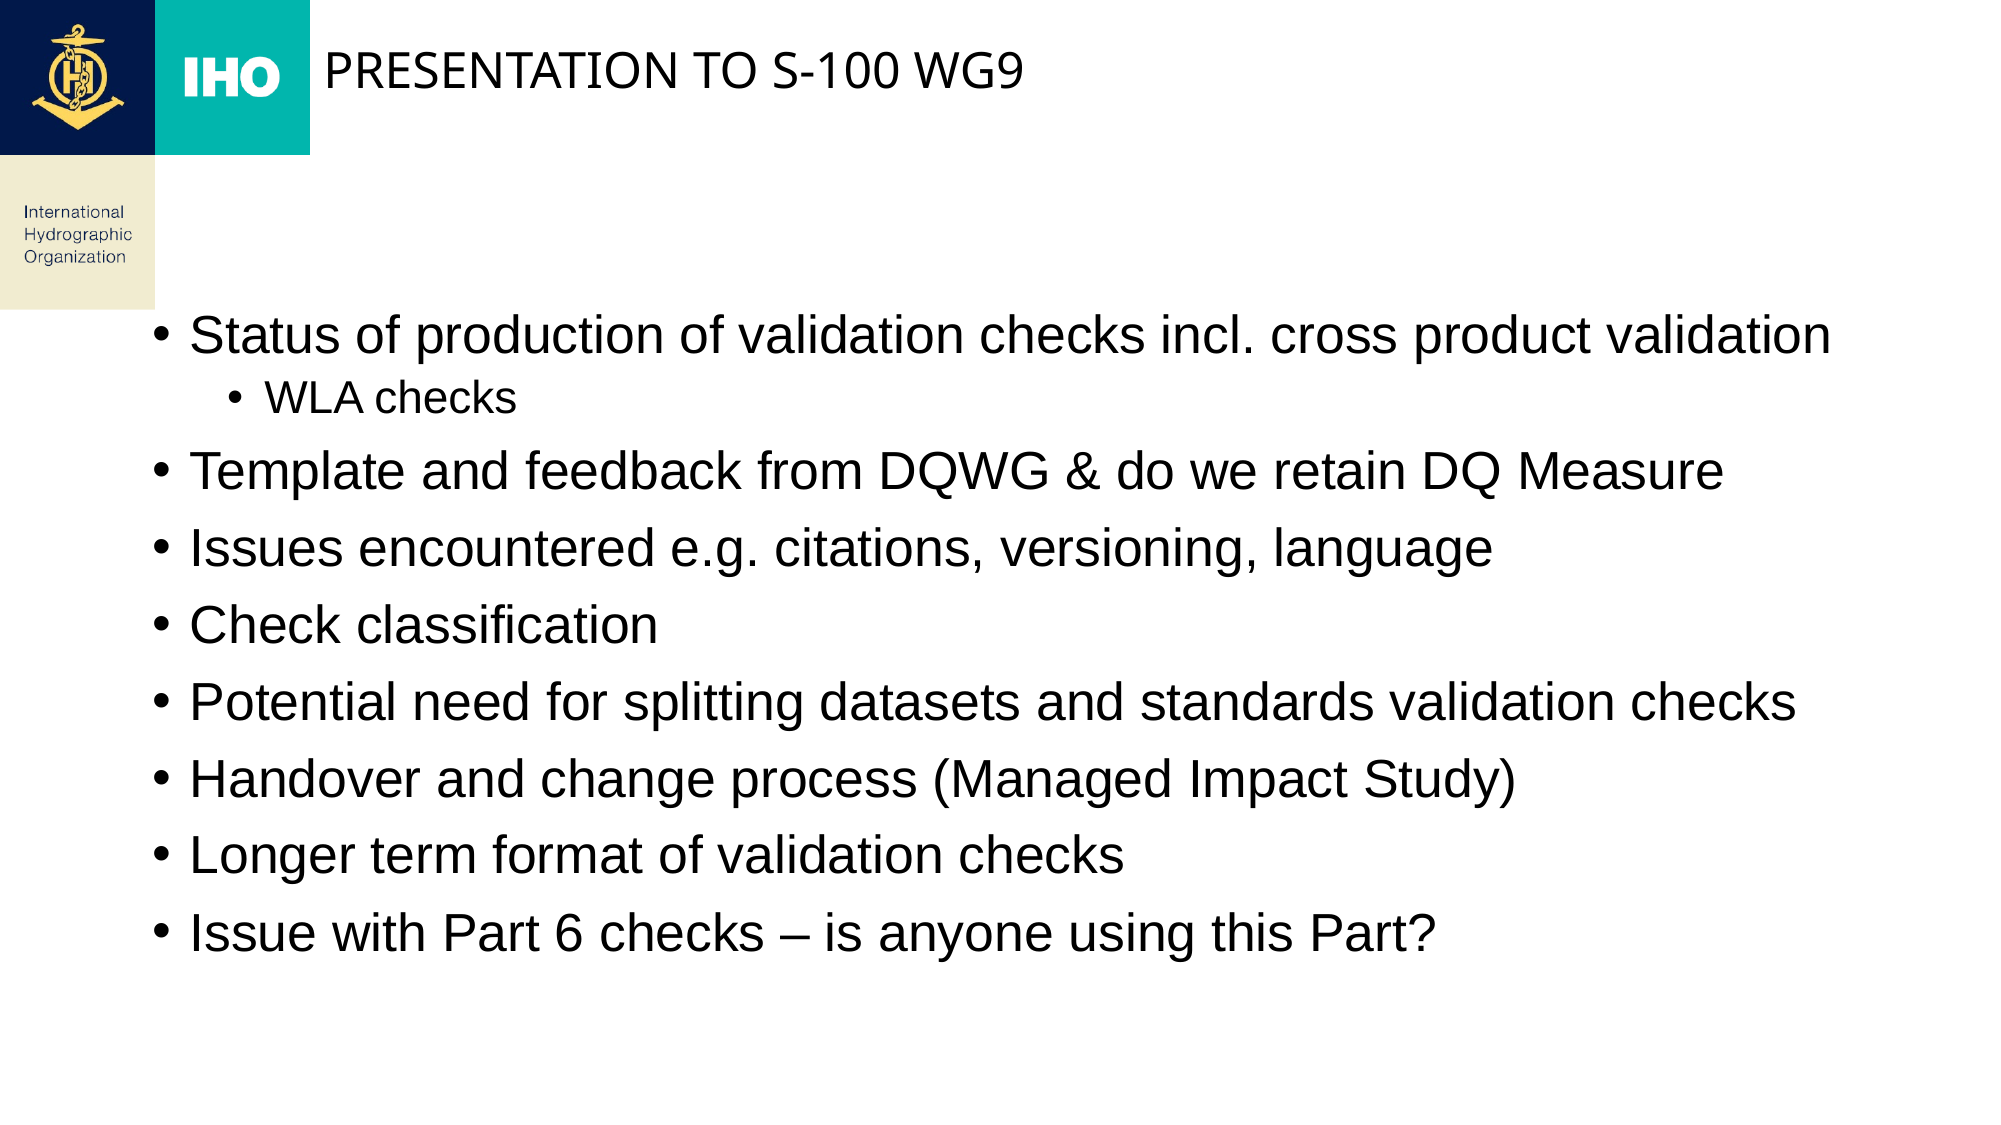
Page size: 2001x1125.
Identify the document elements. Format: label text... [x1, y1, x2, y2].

title Presentation to S-100 WG9 [308, 0, 2000, 145]
list Status of production of validation checks incl. cross product validation WLA checks Template and feedback from DQWG & do we retain DQ Measure Issues encountered e.g. citations, versioning, language Check classification Potential need for splitting datasets and standards validation checks Handover and change process (Managed Impact Study) Longer term format of validation checks Issue with Part 6 checks – is anyone using this Part? [137, 299, 1863, 1014]
picture [0, 0, 310, 310]
